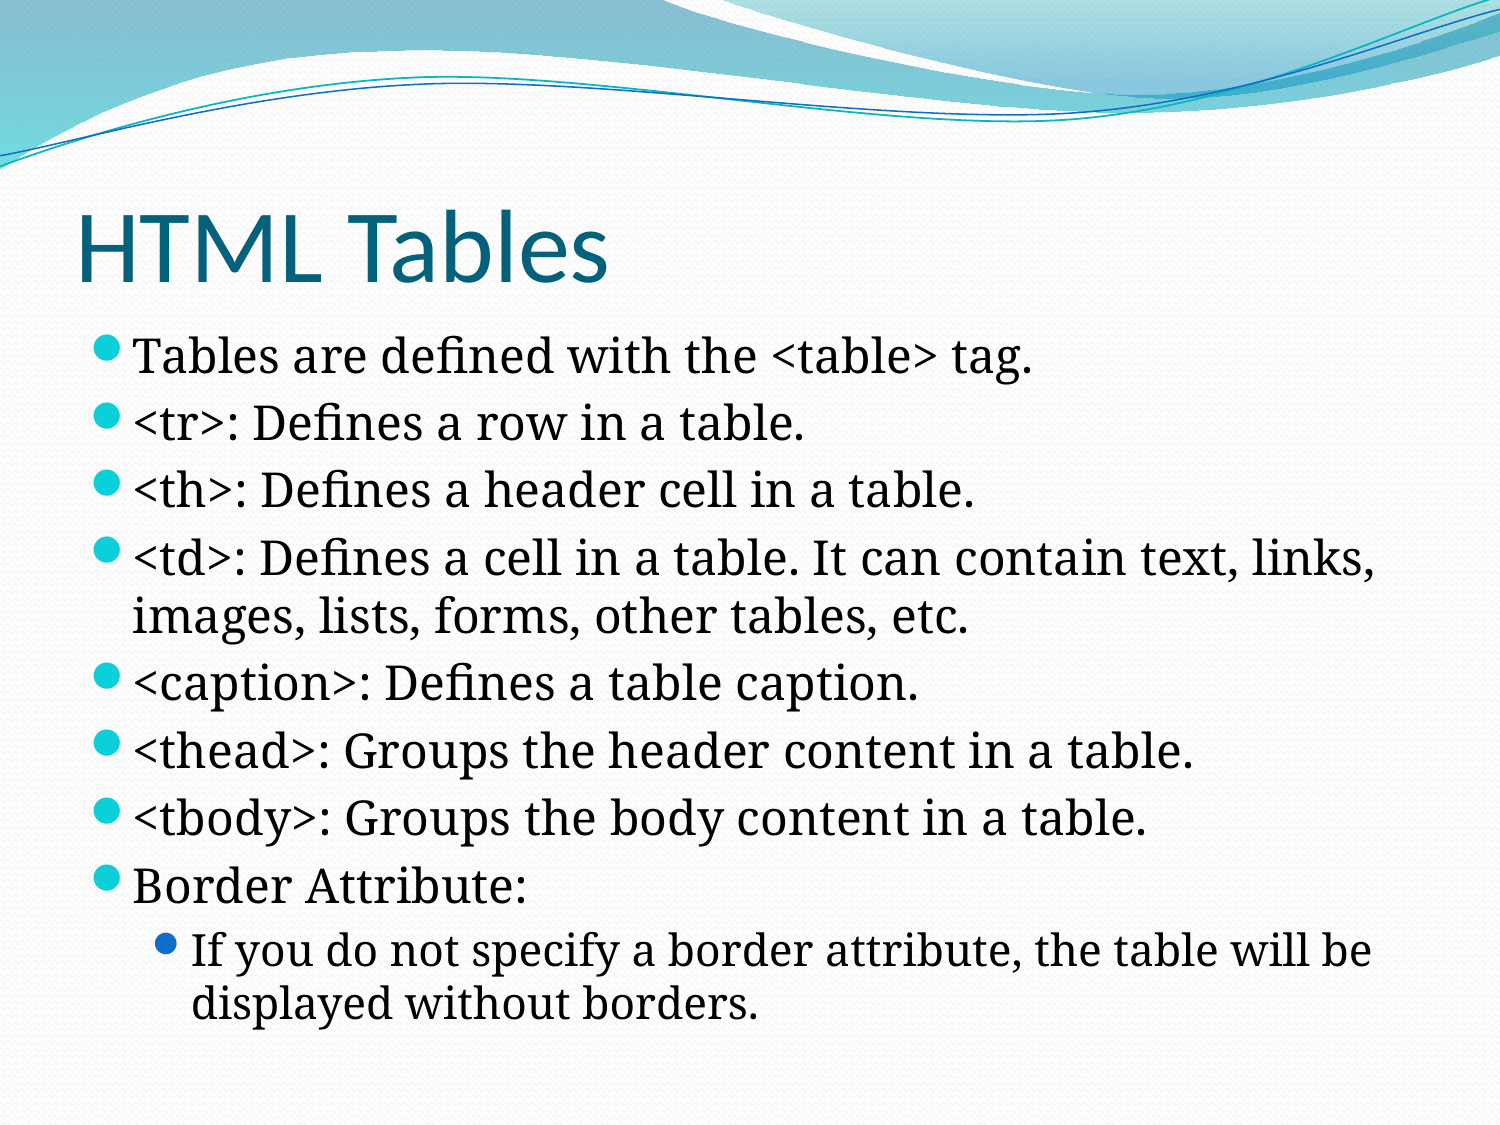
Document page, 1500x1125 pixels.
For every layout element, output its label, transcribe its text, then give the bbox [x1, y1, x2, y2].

list Tables are defined with the <table> tag. <tr>: Defines a row in a table. <th>: Defines a header cell in a table. <td>: Defines a cell in a table. It can contain text, links, images, lists, forms, other tables, etc. <caption>: Defines a table caption. <thead>: Groups the header content in a table. <tbody>: Groups the body content in a table. Border Attribute: If you do not specify a border attribute, the table will be displayed without borders. [75, 317, 1425, 1038]
title HTML Tables [75, 115, 1425, 303]
